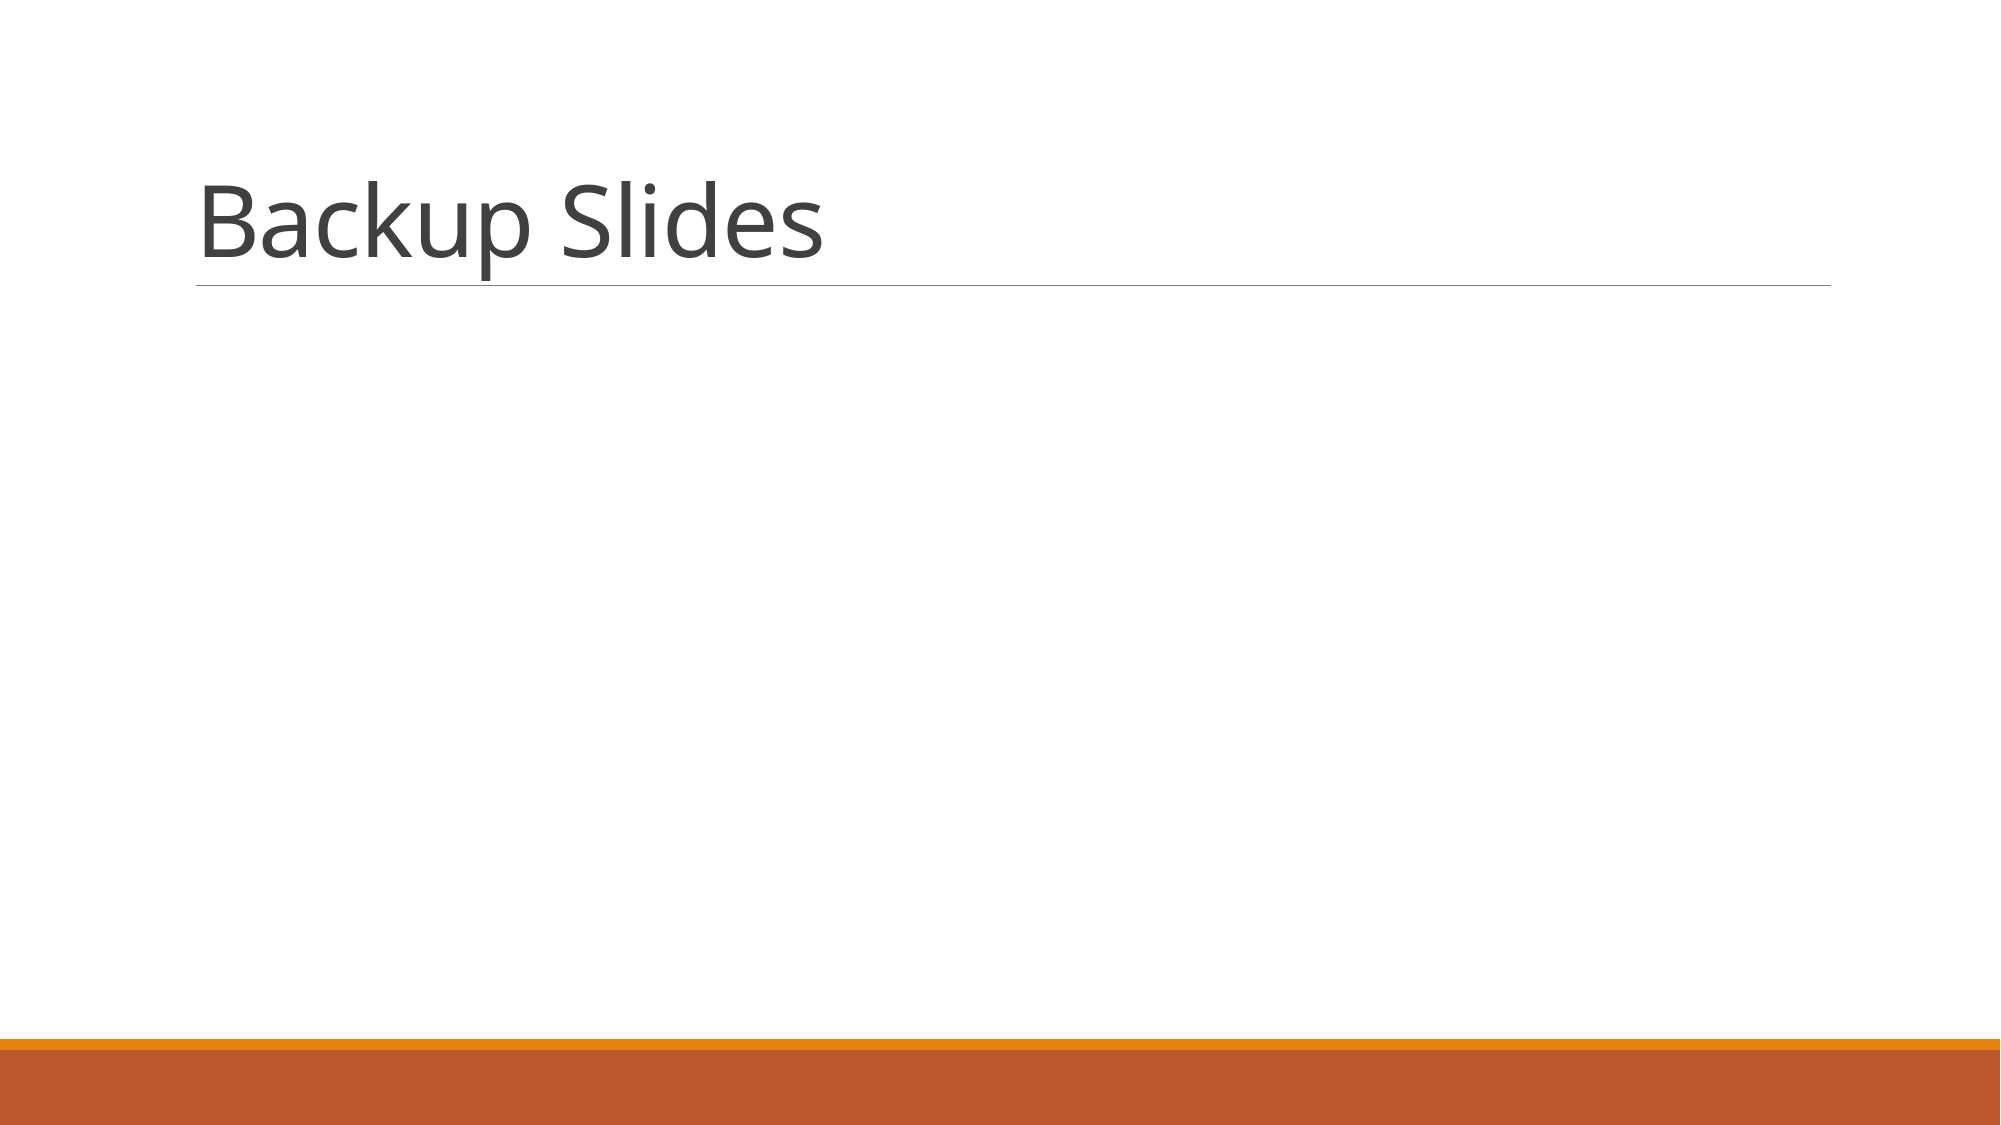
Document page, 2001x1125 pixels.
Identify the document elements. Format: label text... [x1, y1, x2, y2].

title Backup Slides [180, 47, 1830, 285]
